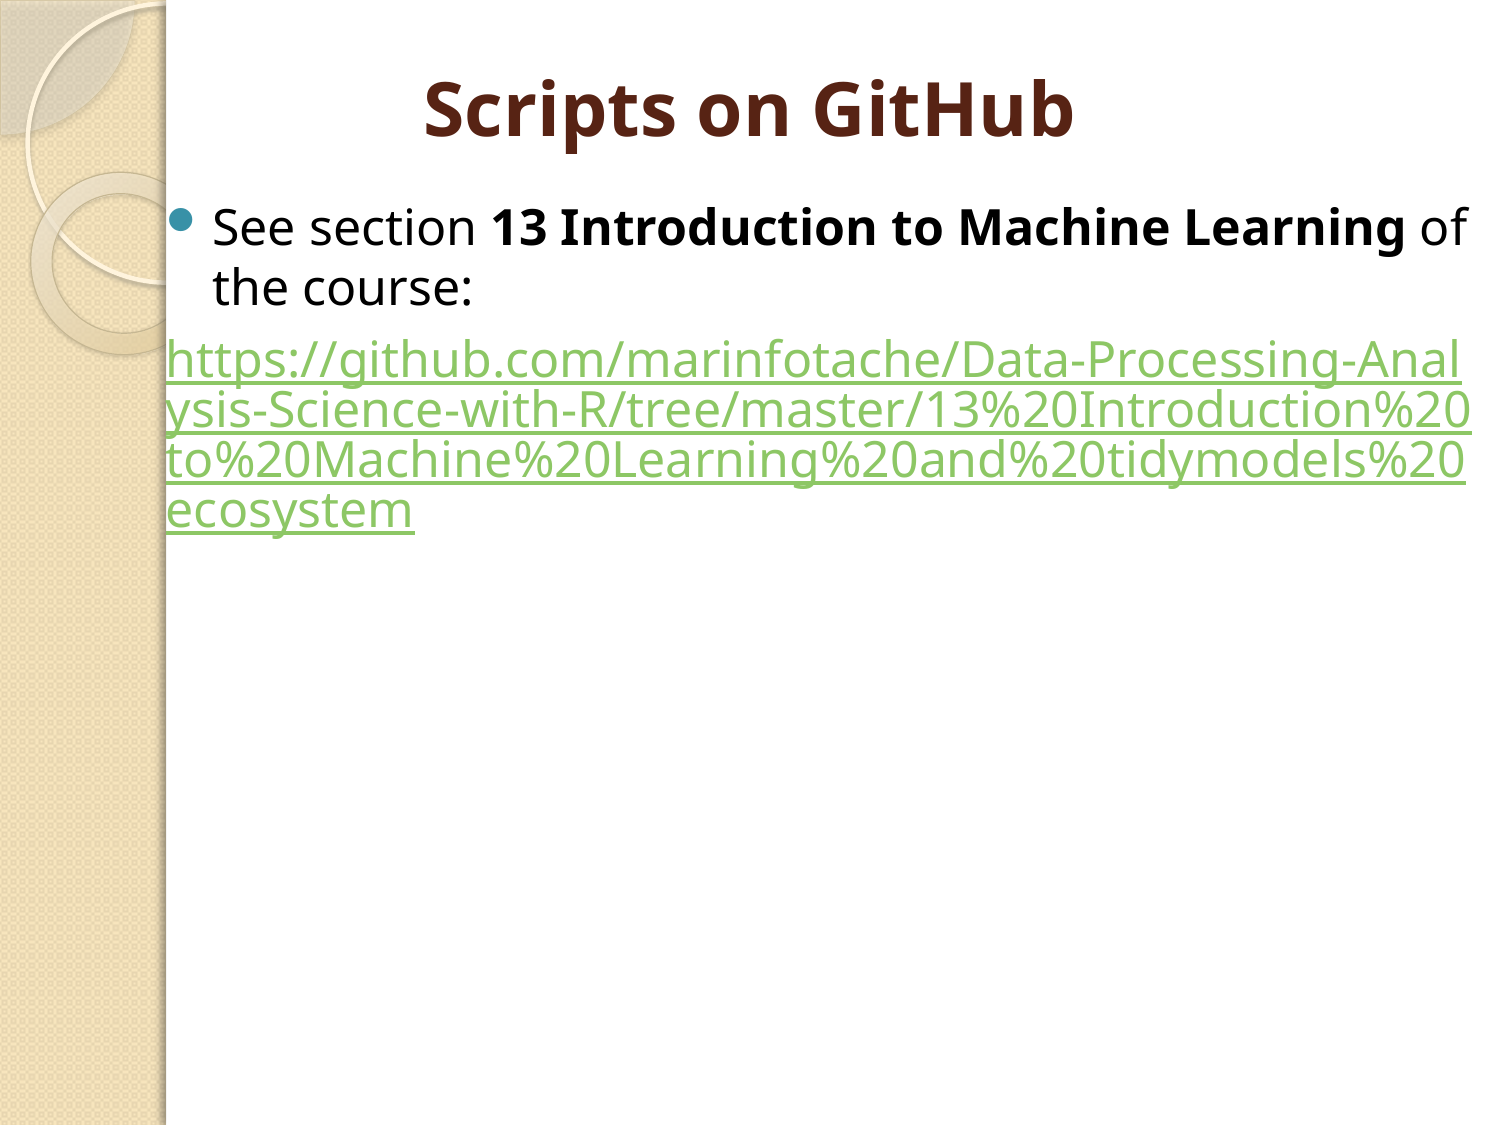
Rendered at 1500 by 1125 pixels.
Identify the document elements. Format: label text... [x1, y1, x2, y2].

list See section 13 Introduction to Machine Learning of the course: https://github.com/marinfotache/Data-Processing-Analysis-Science-with-R/tree/master/13%20Introduction%20to%20Machine%20Learning%20and%20tidymodels%20ecosystem [137, 187, 1500, 1125]
title Scripts on GitHub [37, 12, 1463, 200]
